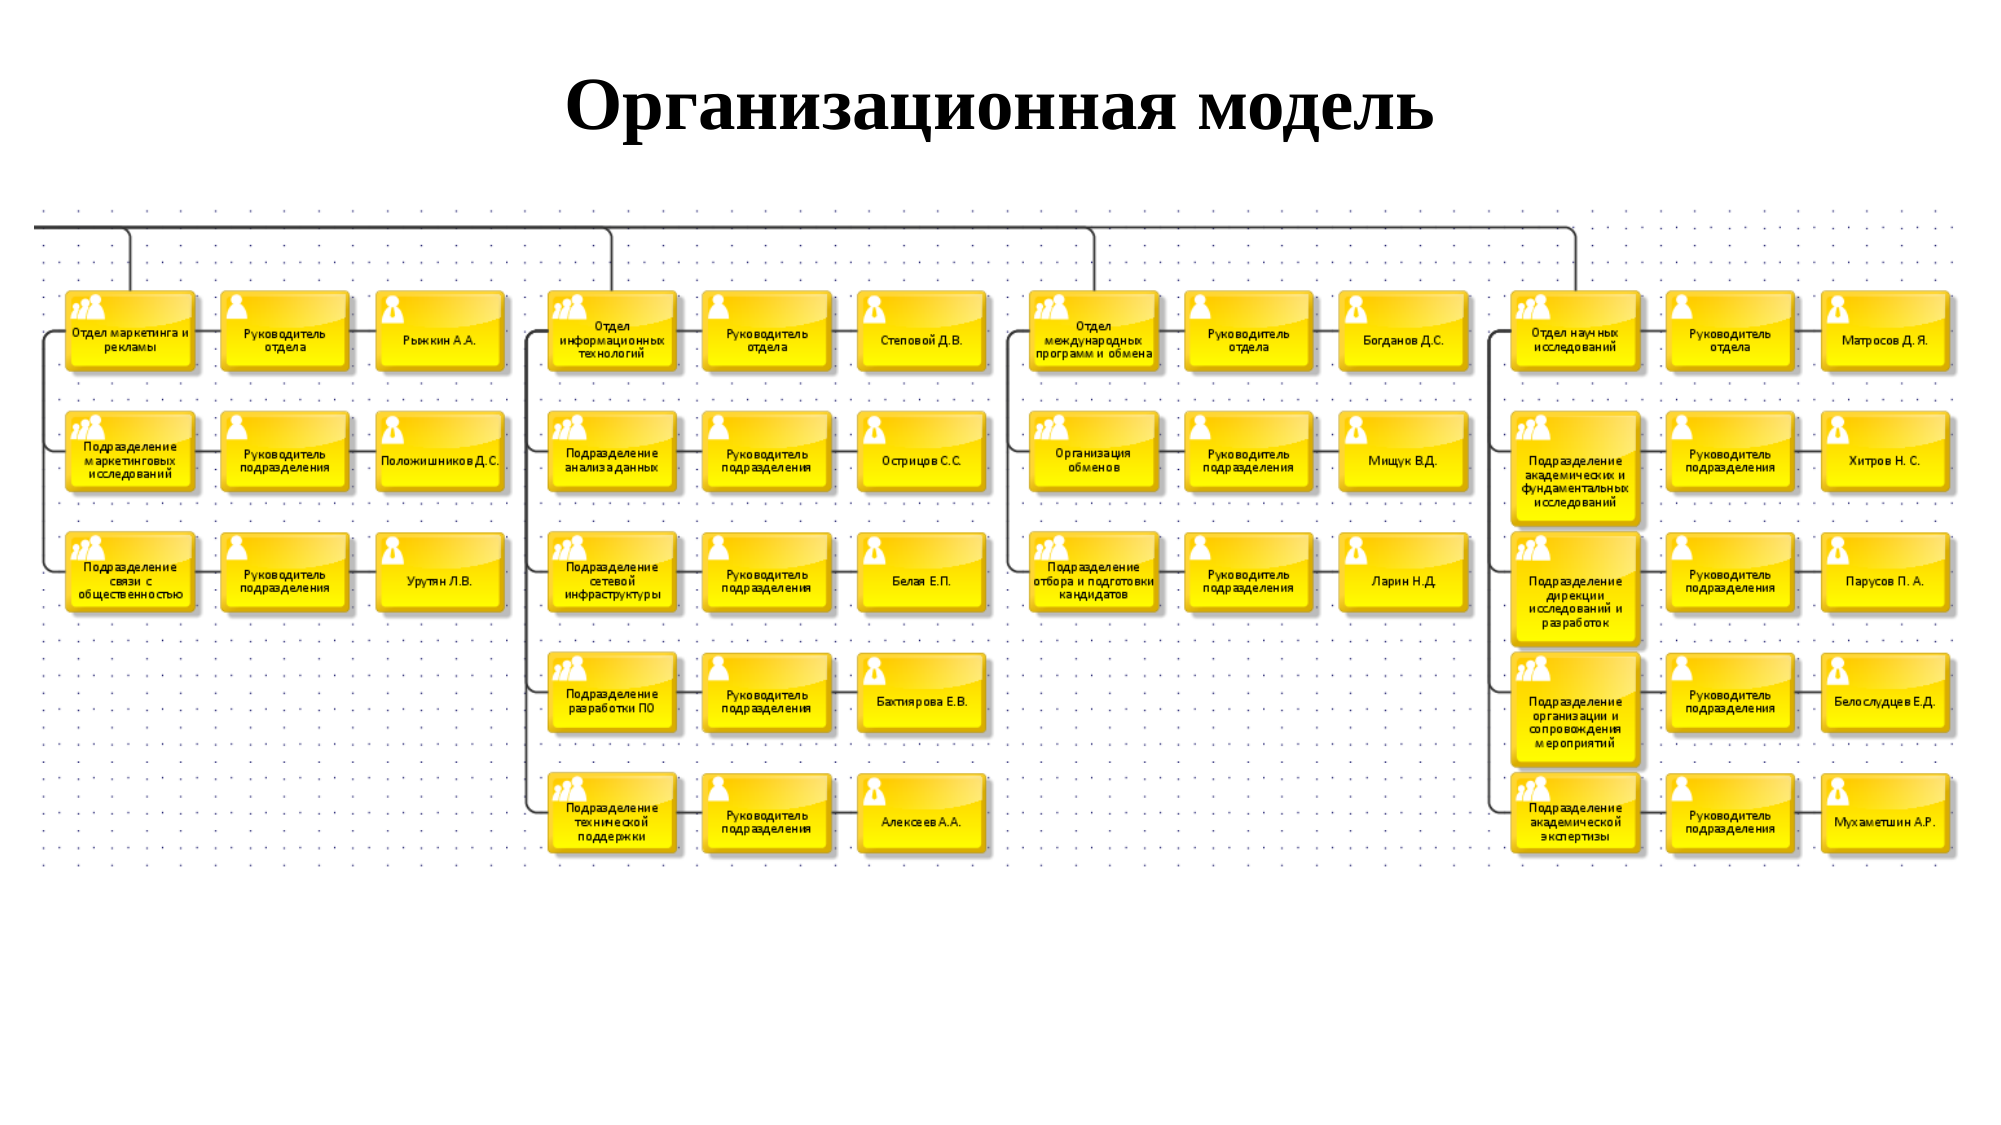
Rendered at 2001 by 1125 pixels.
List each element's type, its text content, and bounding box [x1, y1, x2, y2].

picture [34, 201, 1966, 873]
title Организационная модель [344, 74, 1656, 153]
